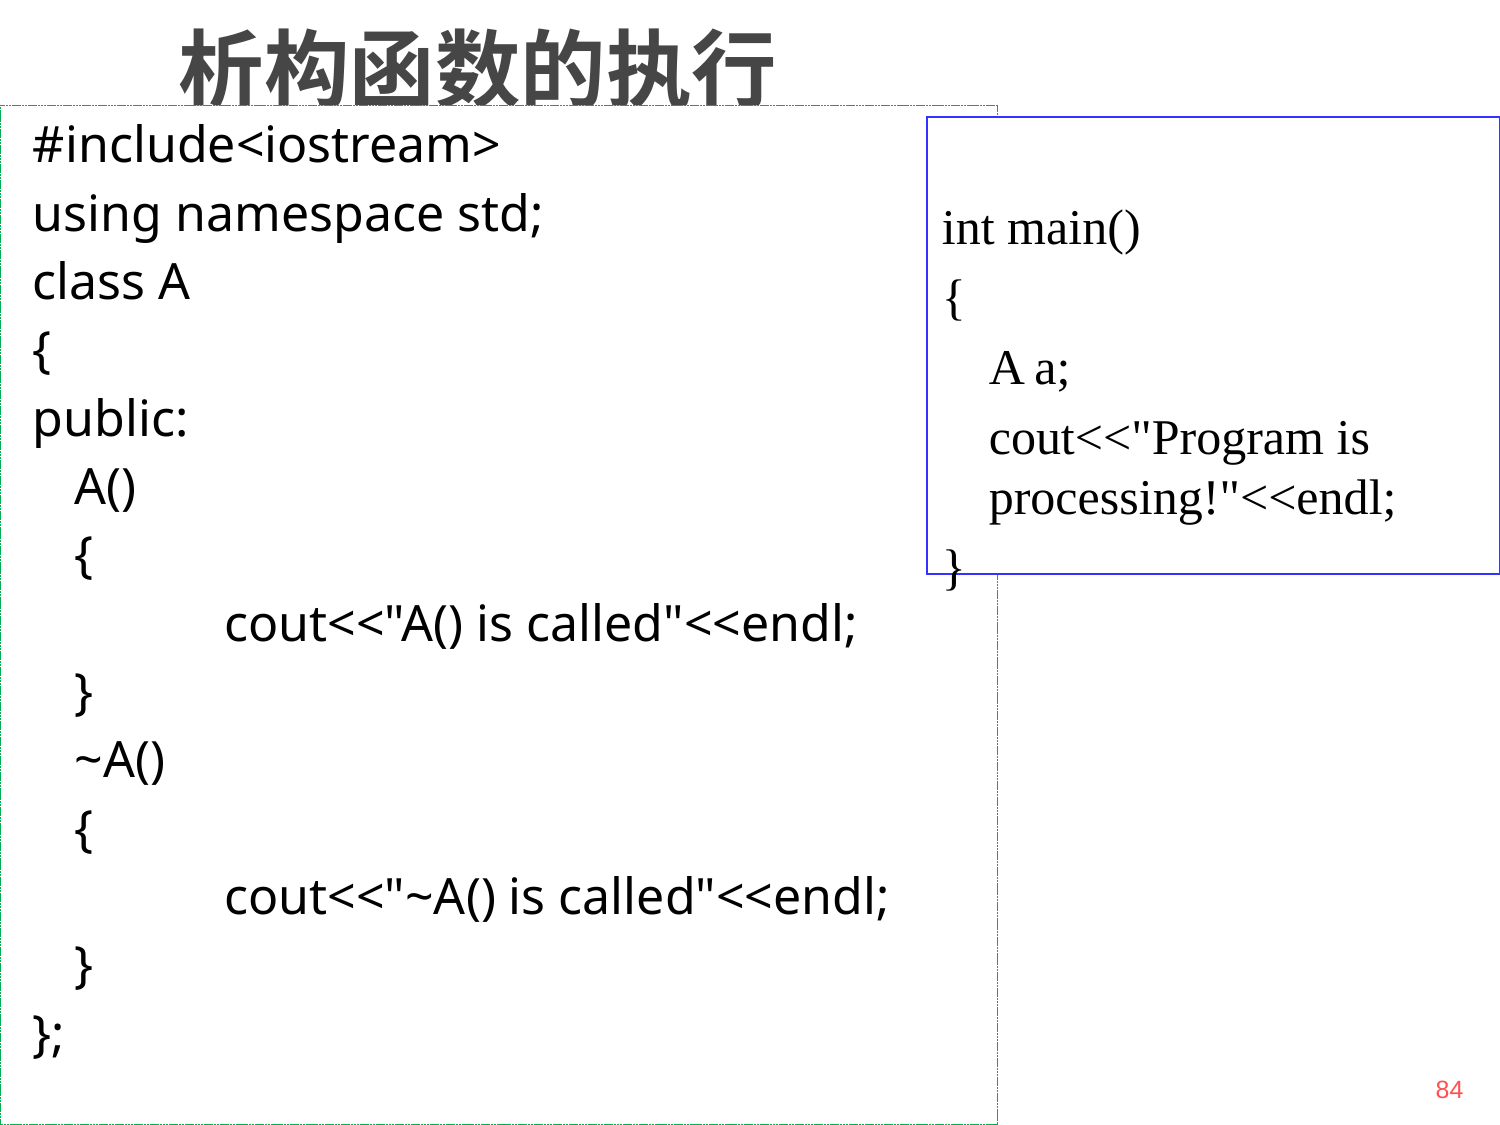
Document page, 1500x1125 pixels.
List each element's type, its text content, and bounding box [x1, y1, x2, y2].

text_box int main() { A a; cout<<"Program is processing!"<<endl; } [927, 117, 1500, 575]
title 析构函数的执行 [164, 0, 1369, 117]
list #include<iostream> using namespace std; class A { public: A() { cout<<"A() is called"<<endl; } ~A() { cout<<"~A() is called"<<endl; } }; [0, 105, 998, 1125]
slide_number 84 [1418, 1051, 1479, 1112]
